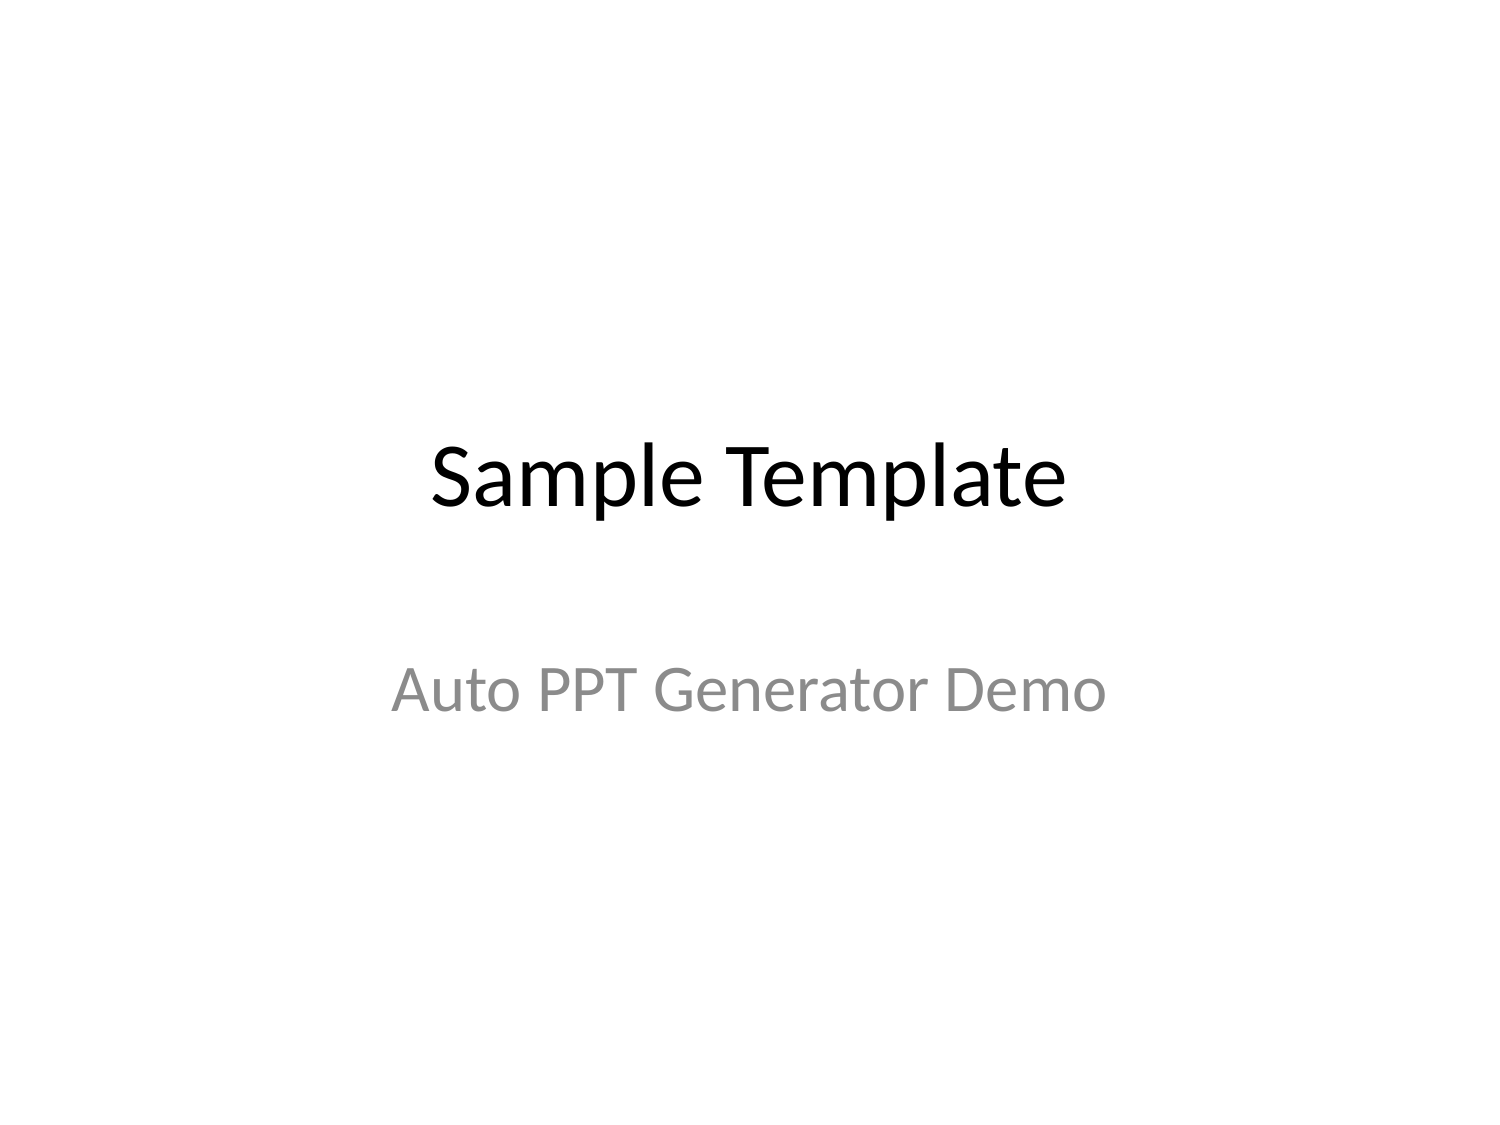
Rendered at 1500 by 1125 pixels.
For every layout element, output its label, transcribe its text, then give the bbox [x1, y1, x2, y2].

subtitle Auto PPT Generator Demo [225, 637, 1275, 925]
title Sample Template [112, 349, 1388, 591]
